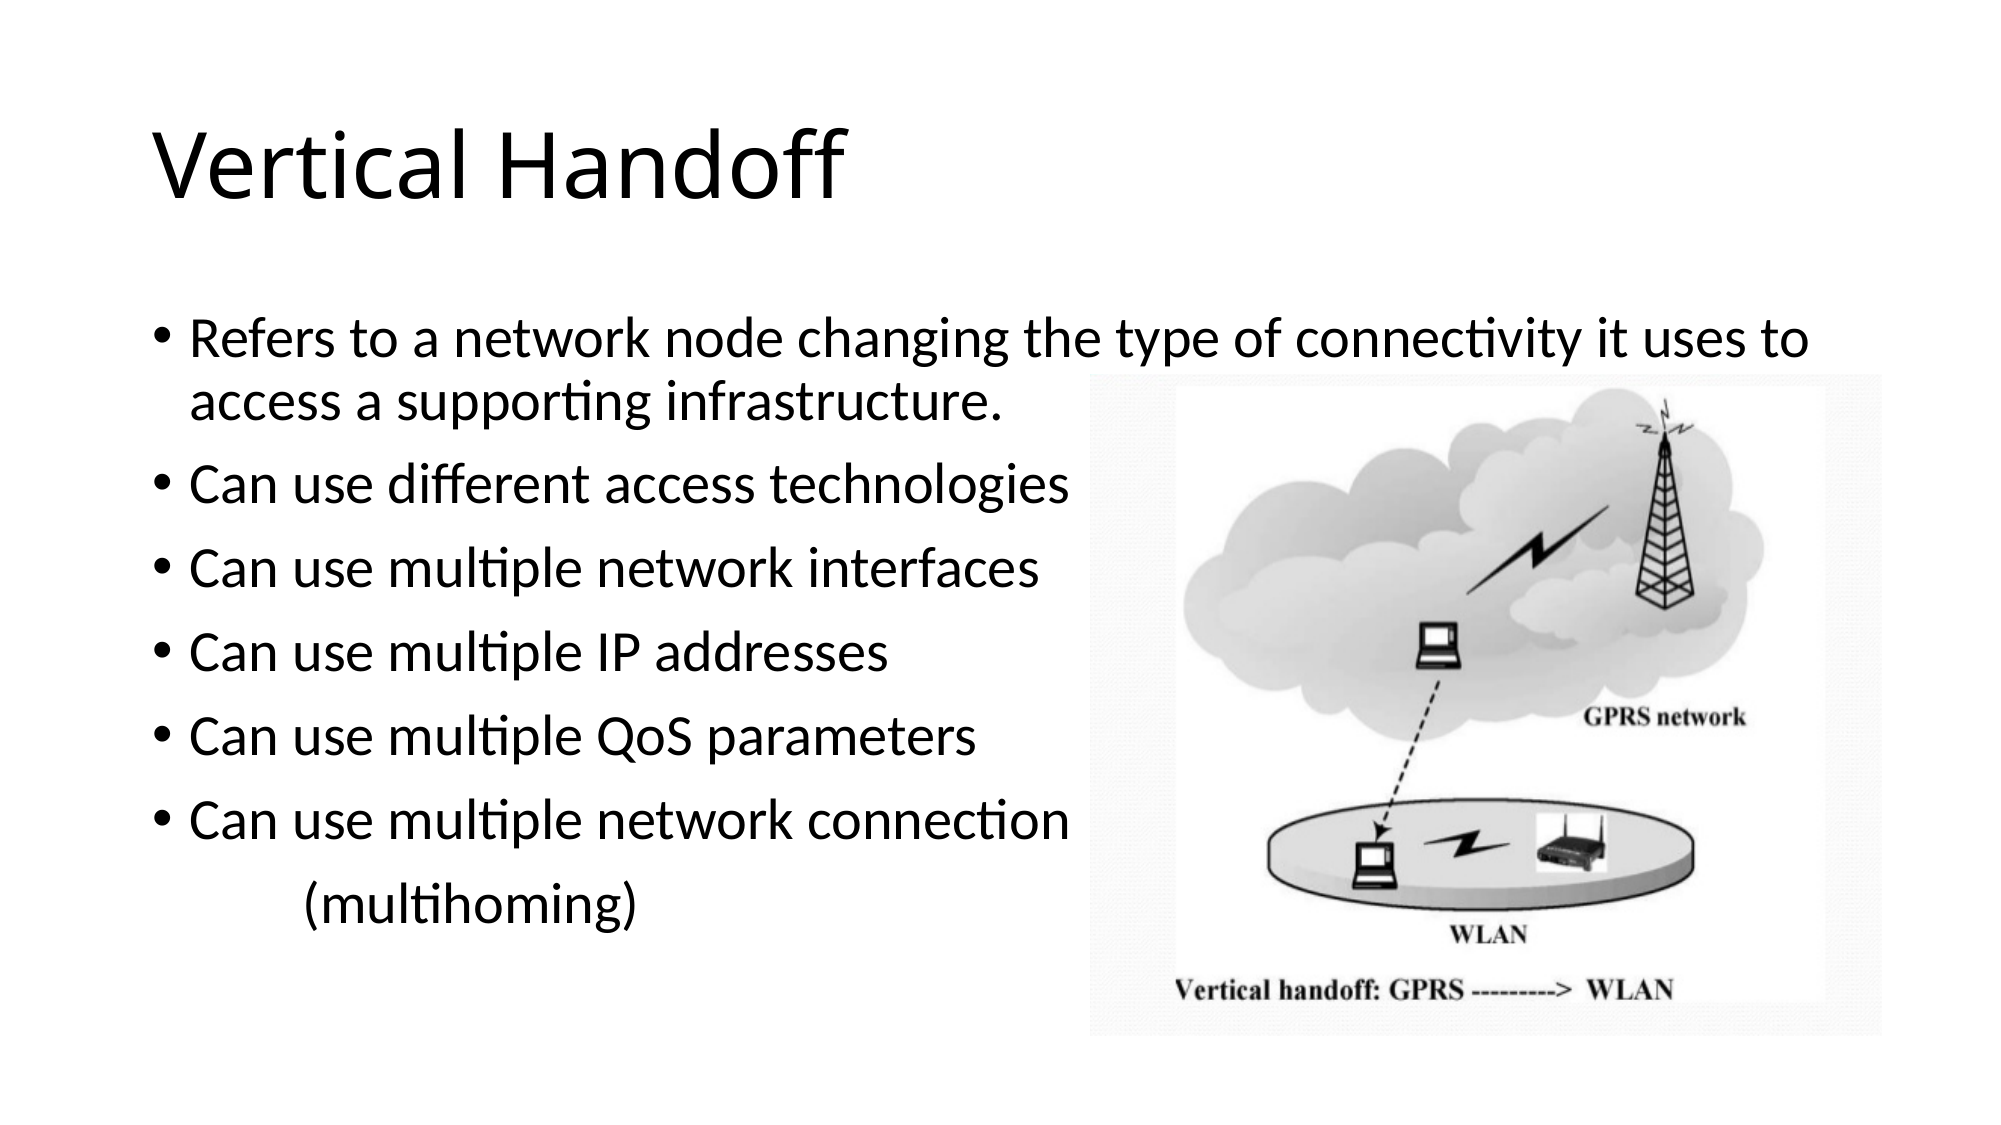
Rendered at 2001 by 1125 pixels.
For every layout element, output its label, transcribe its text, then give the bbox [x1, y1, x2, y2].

title Vertical Handoff [137, 59, 1863, 278]
picture [1090, 374, 1882, 1036]
list Refers to a network node changing the type of connectivity it uses to access a supporting infrastructure. Can use different access technologies Can use multiple network interfaces Can use multiple IP addresses Can use multiple QoS parameters Can use multiple network connection (multihoming) [137, 299, 1863, 1014]
